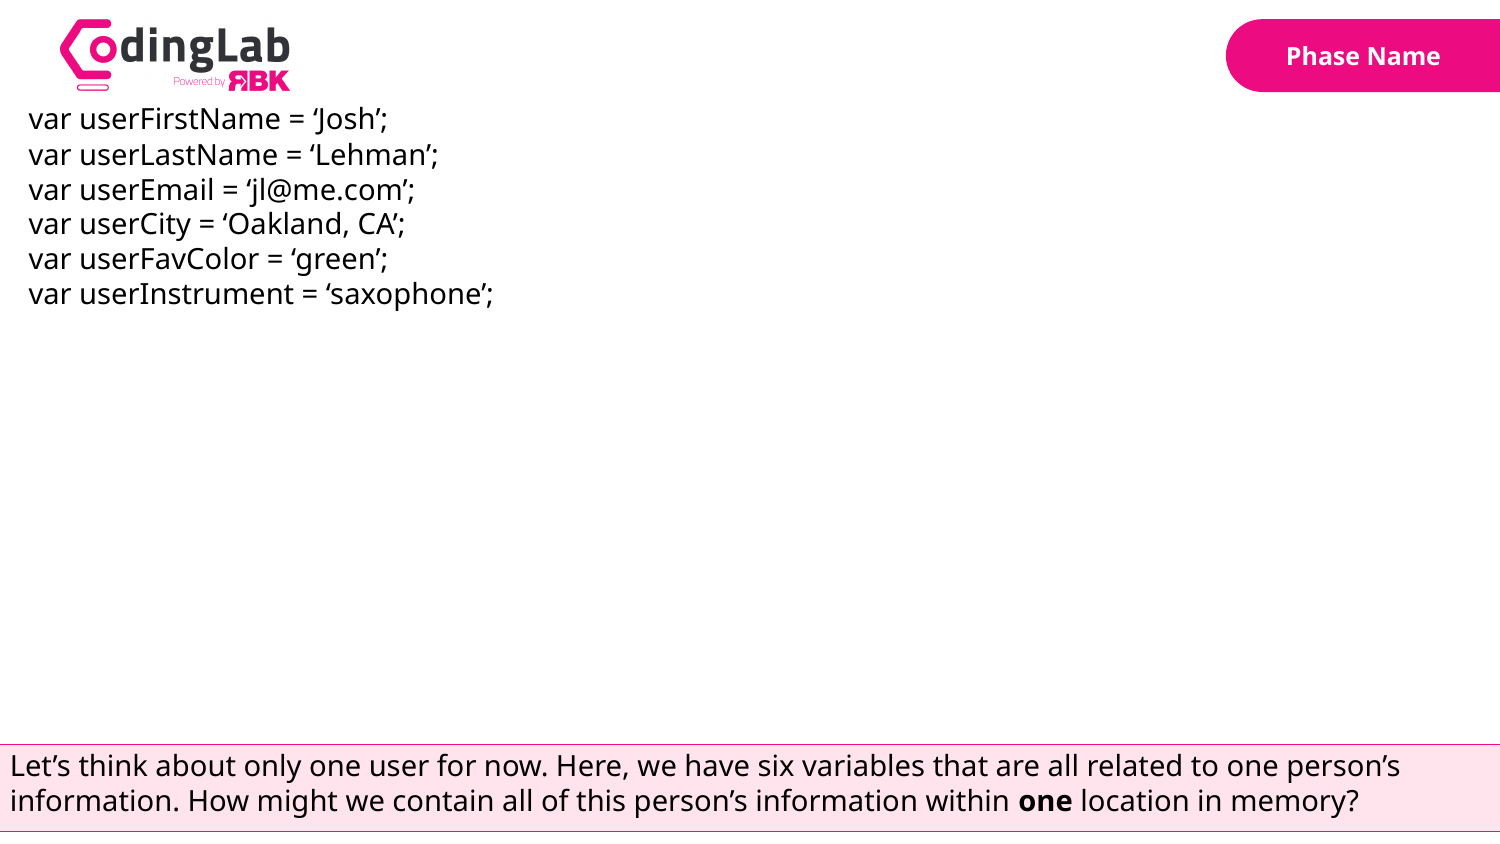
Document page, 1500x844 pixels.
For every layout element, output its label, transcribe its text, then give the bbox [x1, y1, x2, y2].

text_box Phase Name [1234, 25, 1493, 86]
text_box [1242, 19, 1500, 93]
text_box [1226, 32, 1234, 50]
text_box Let’s think about only one user for now. Here, we have six variables that are all related to one person’s information. How might we contain all of this person’s information within one location in memory? [0, 744, 1500, 832]
picture [50, 9, 300, 102]
text_box var userFirstName = ‘Josh’; var userLastName = ‘Lehman’; var userEmail = ‘jl@me.com’; var userCity = ‘Oakland, CA’; var userFavColor = ‘green’; var userInstrument = ‘saxophone’; [13, 50, 1487, 763]
